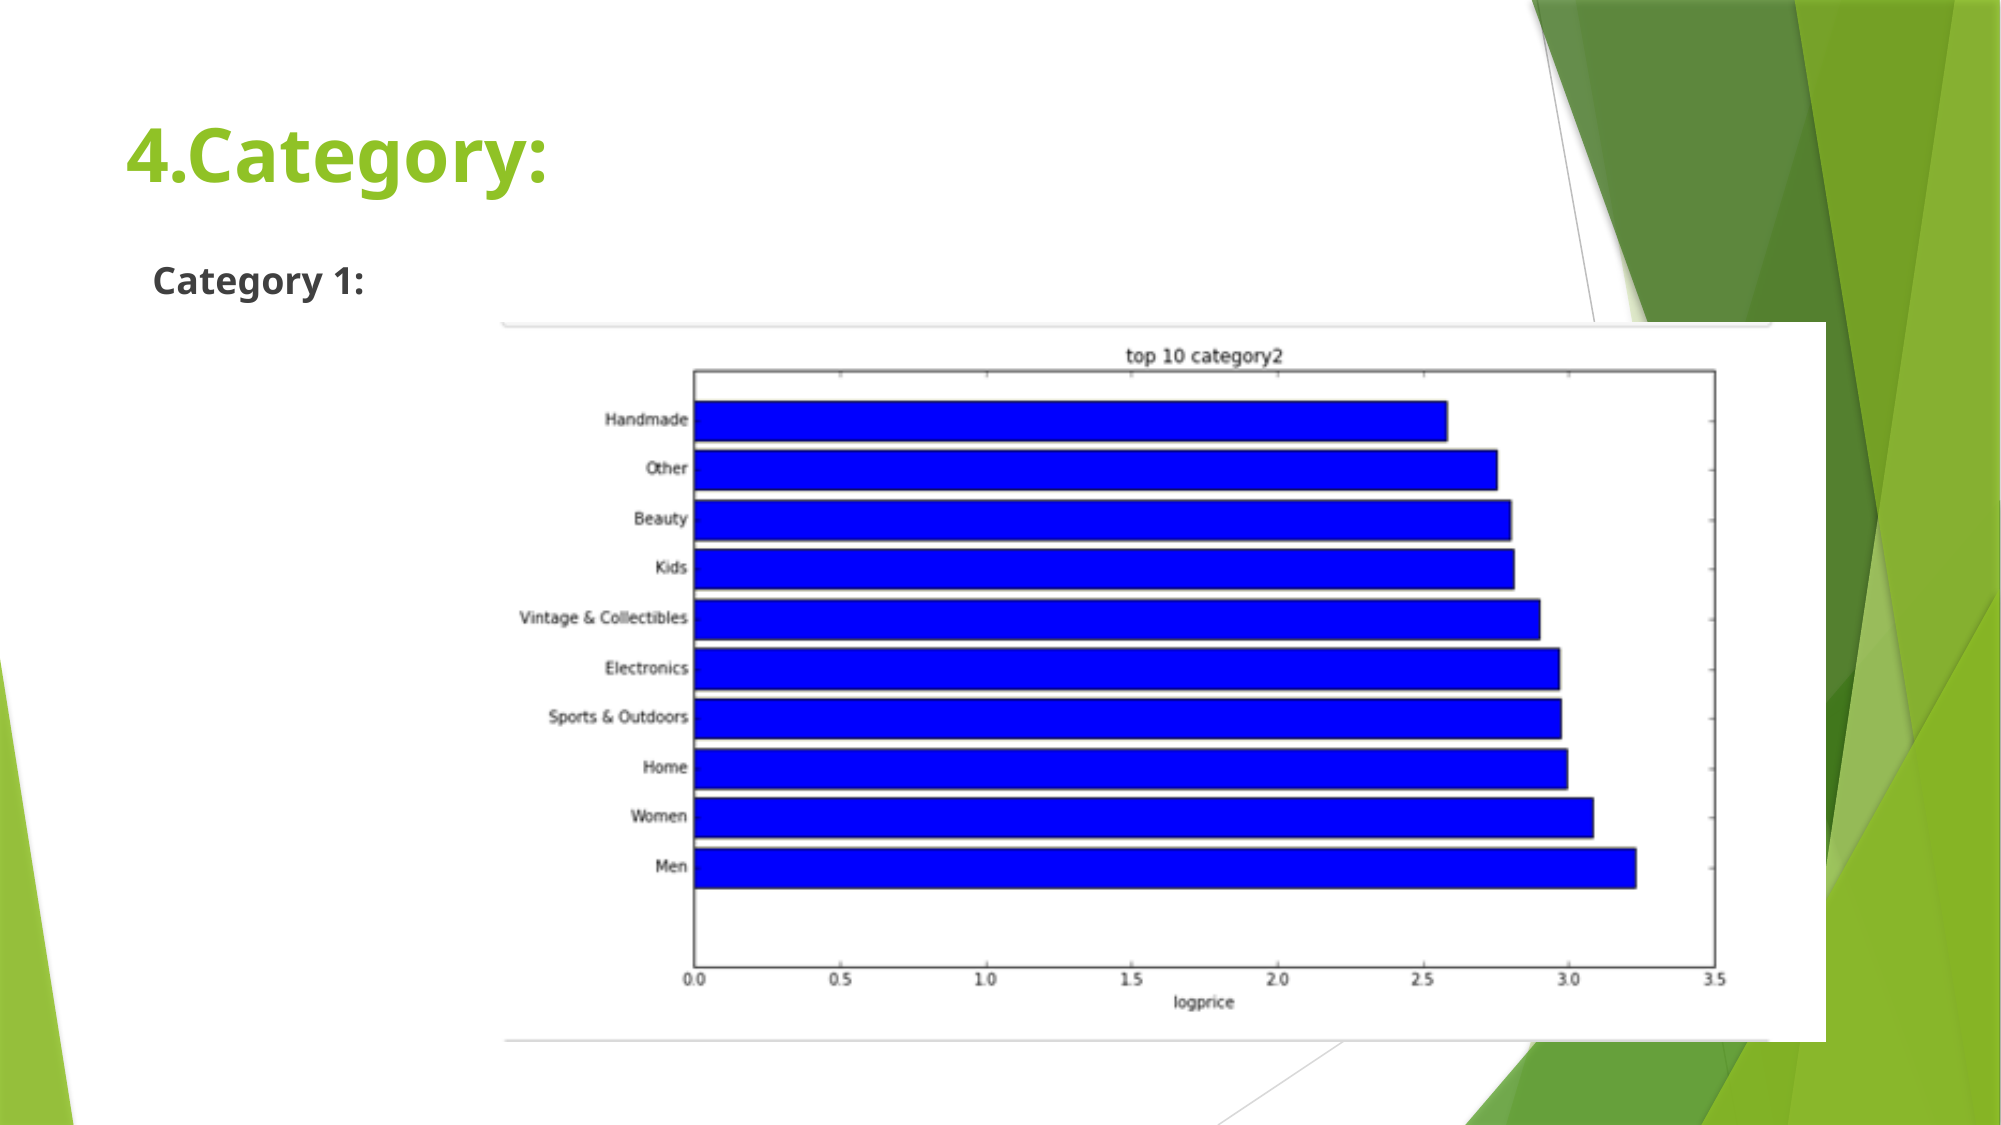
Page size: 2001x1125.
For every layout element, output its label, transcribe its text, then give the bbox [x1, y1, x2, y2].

list Category 1: [137, 249, 568, 323]
picture [489, 322, 1826, 1043]
title 4.Category: [111, 99, 1522, 317]
